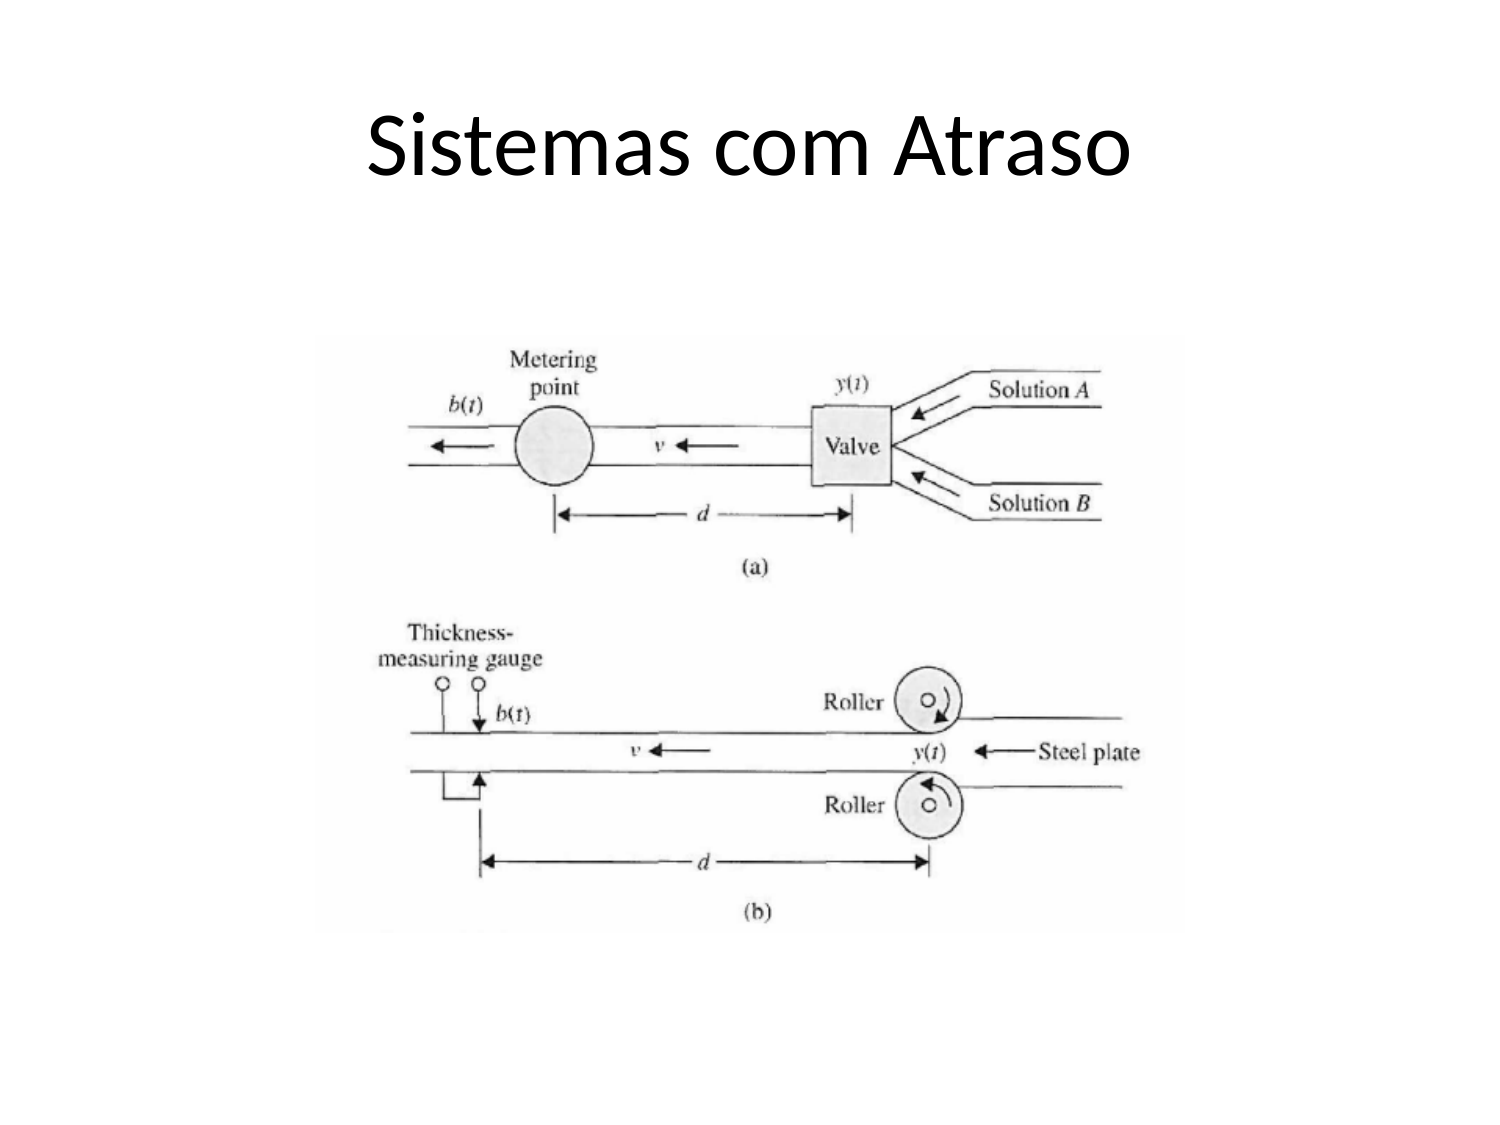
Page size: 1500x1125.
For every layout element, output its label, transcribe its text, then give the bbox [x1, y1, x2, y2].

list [315, 335, 1185, 933]
title Sistemas com Atraso [75, 45, 1425, 233]
